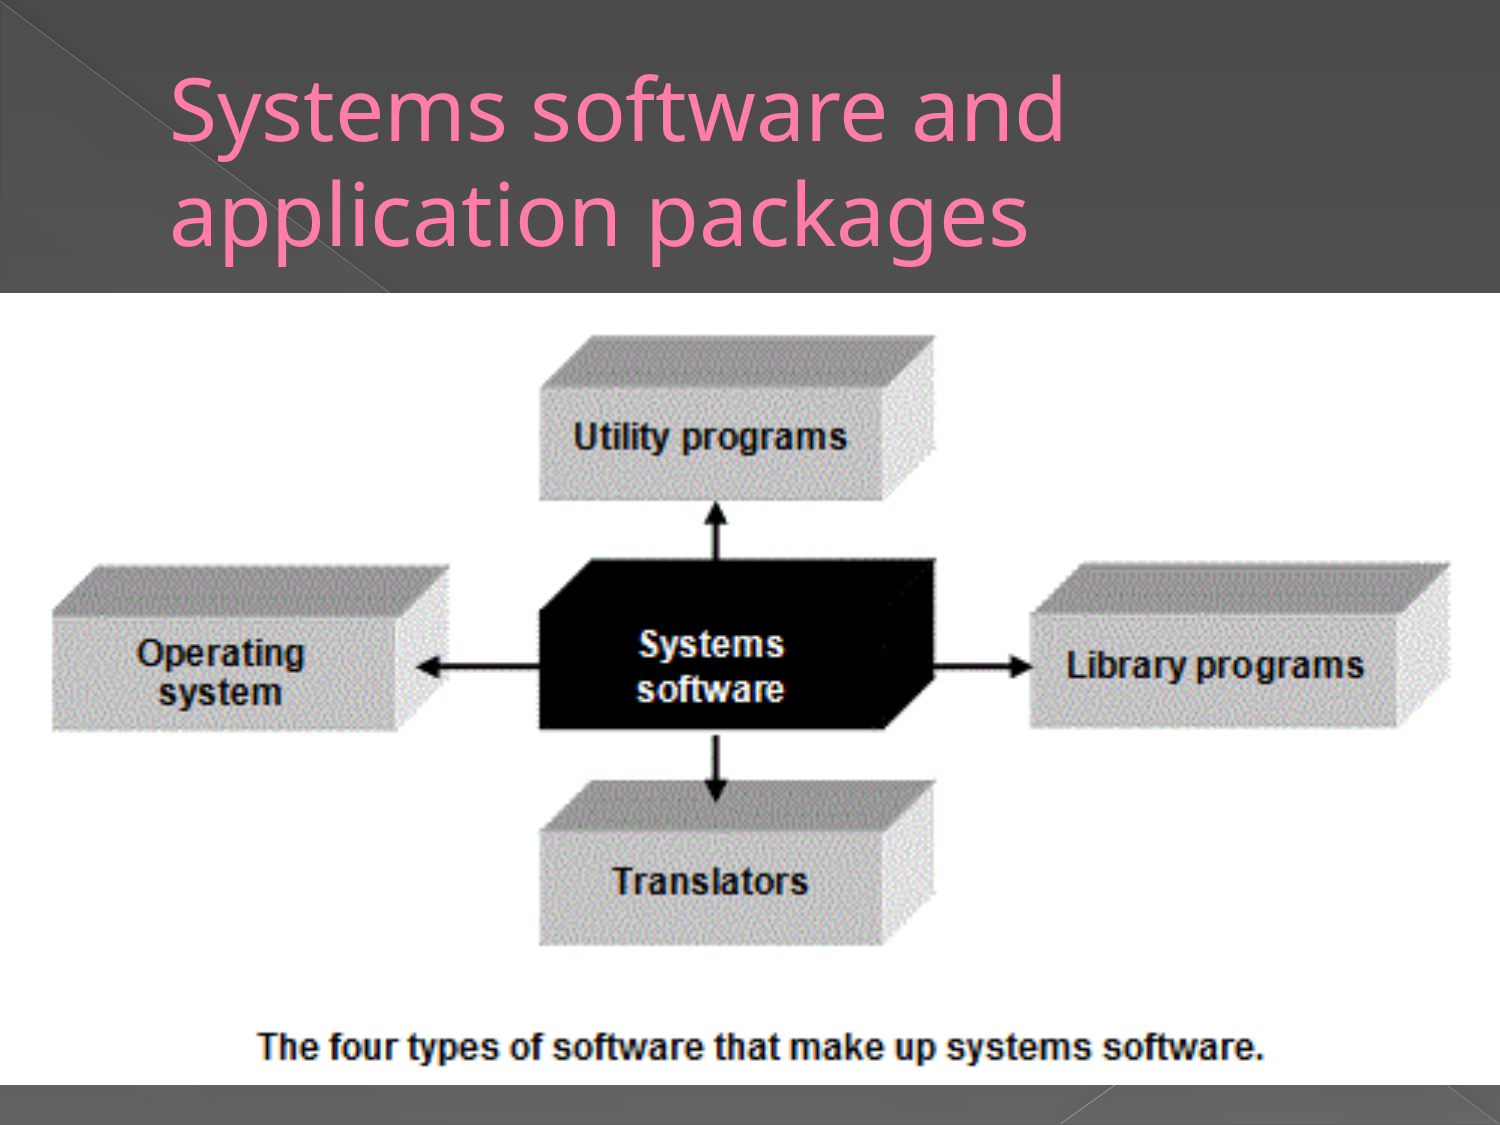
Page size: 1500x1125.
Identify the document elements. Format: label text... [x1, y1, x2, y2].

picture [0, 292, 1500, 1085]
title Systems software and application packages [75, 43, 1425, 274]
